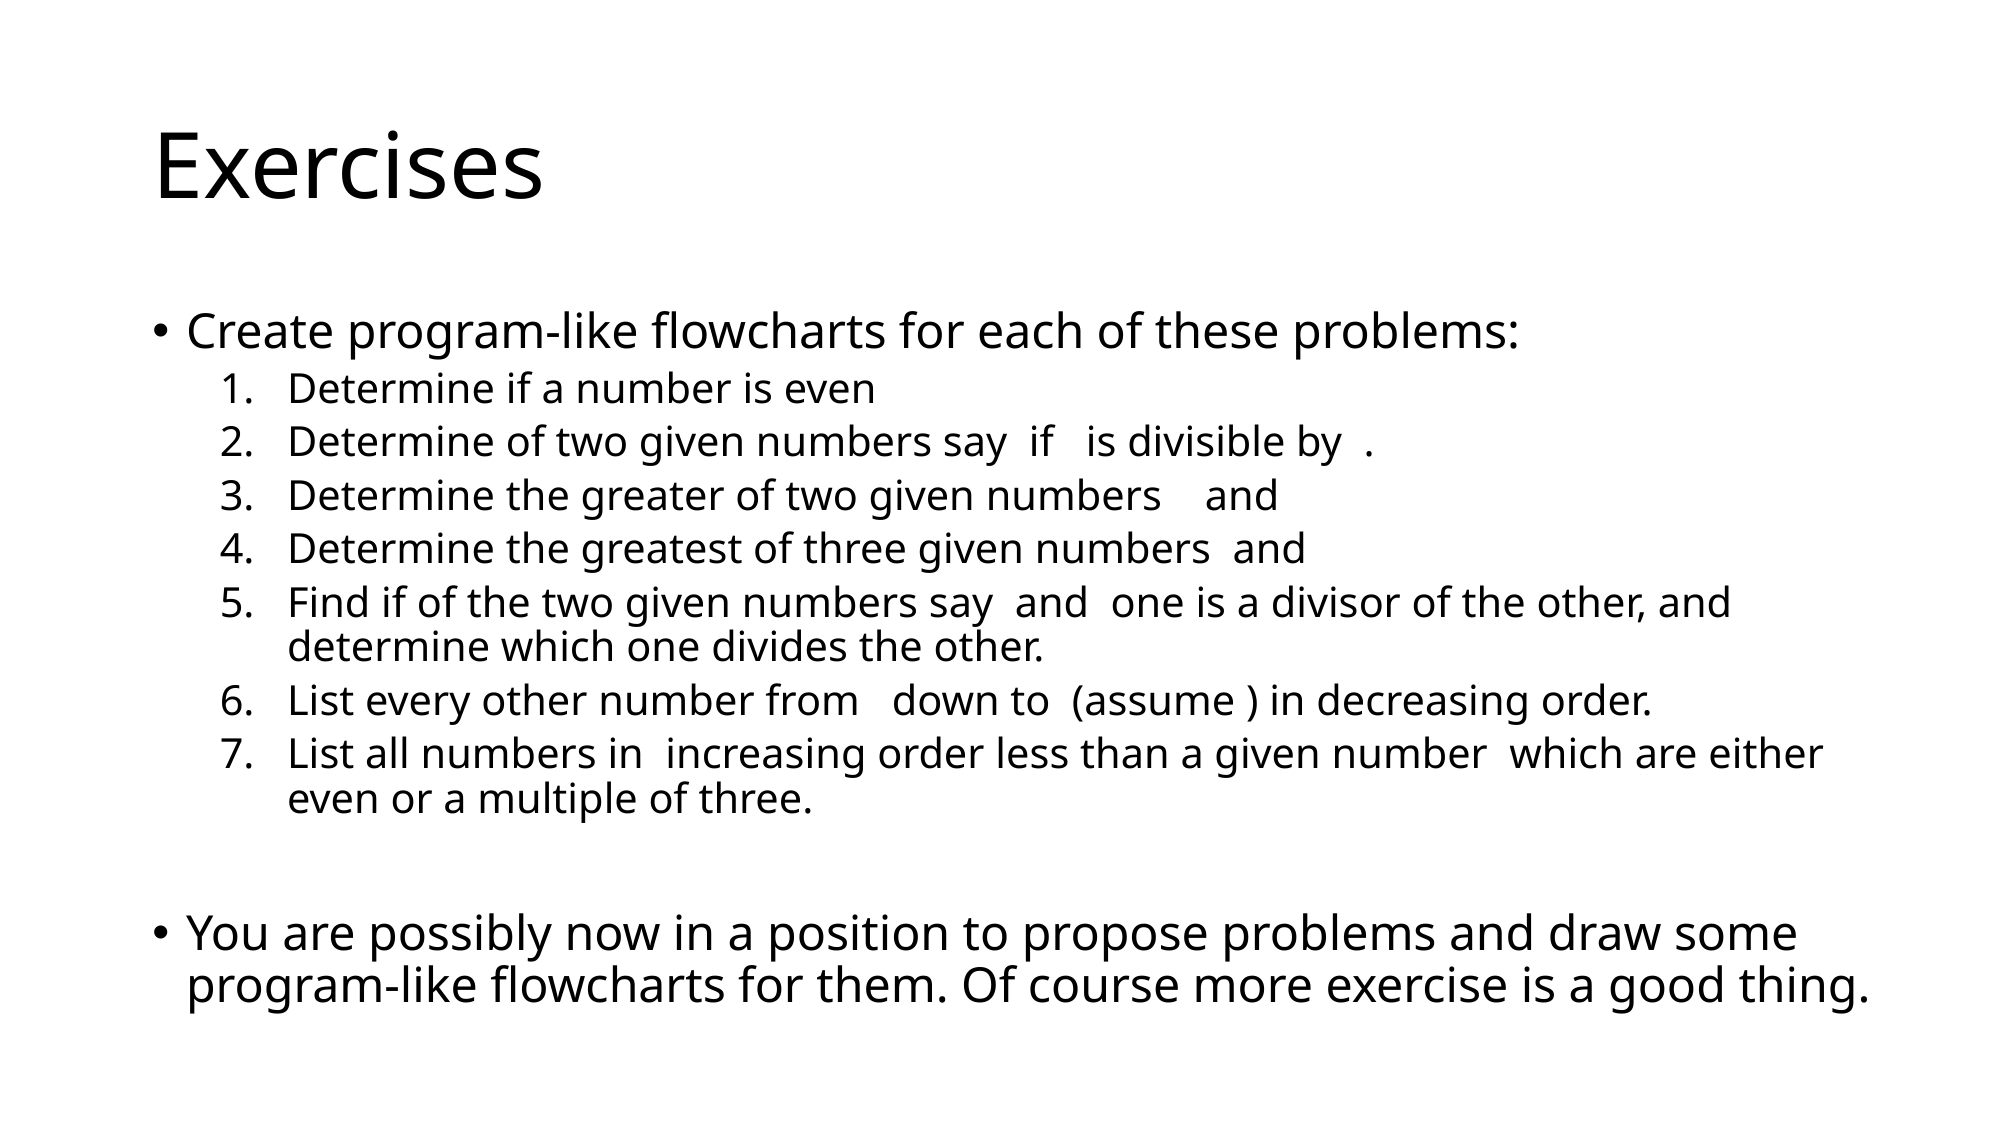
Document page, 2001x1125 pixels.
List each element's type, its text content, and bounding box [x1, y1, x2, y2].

title Exercises [137, 59, 1863, 278]
